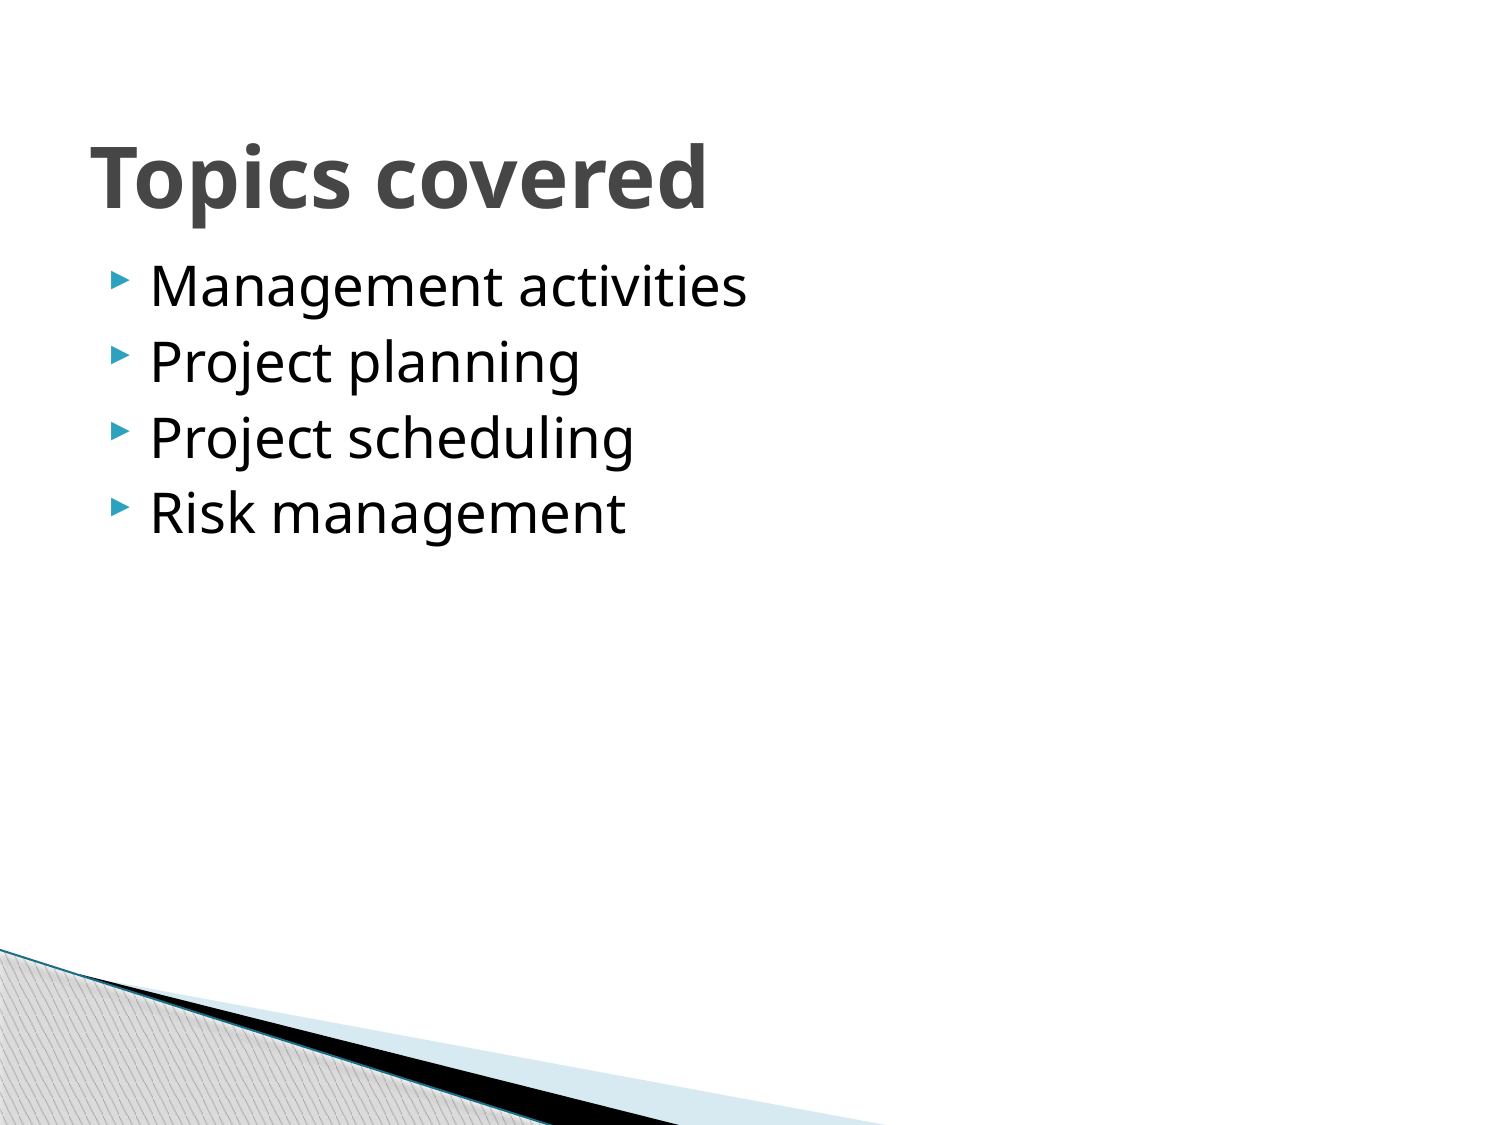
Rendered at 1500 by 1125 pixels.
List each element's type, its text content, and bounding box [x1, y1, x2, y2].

title Topics covered [75, 45, 1425, 233]
list Management activities Project planning Project scheduling Risk management [74, 242, 1426, 986]
